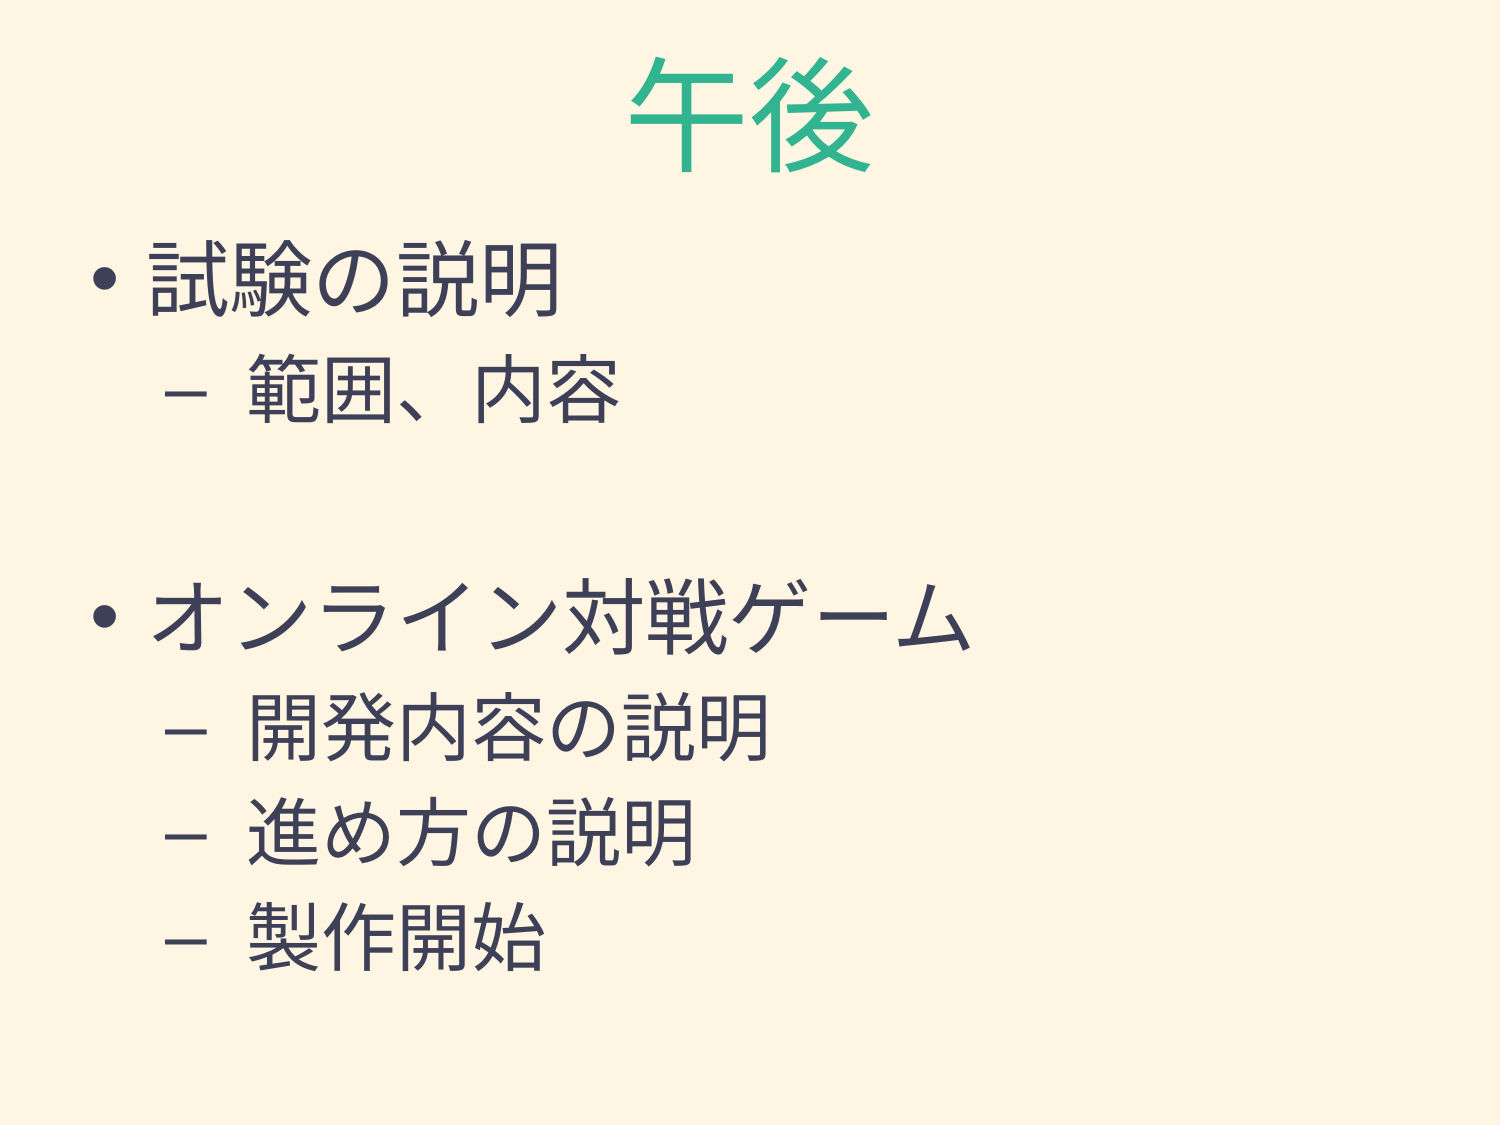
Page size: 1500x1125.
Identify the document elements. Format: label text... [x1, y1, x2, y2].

list 試験の説明 範囲、内容 オンライン対戦ゲーム 開発内容の説明 進め方の説明 製作開始 [75, 219, 1425, 1083]
title 午後 [75, 19, 1425, 207]
